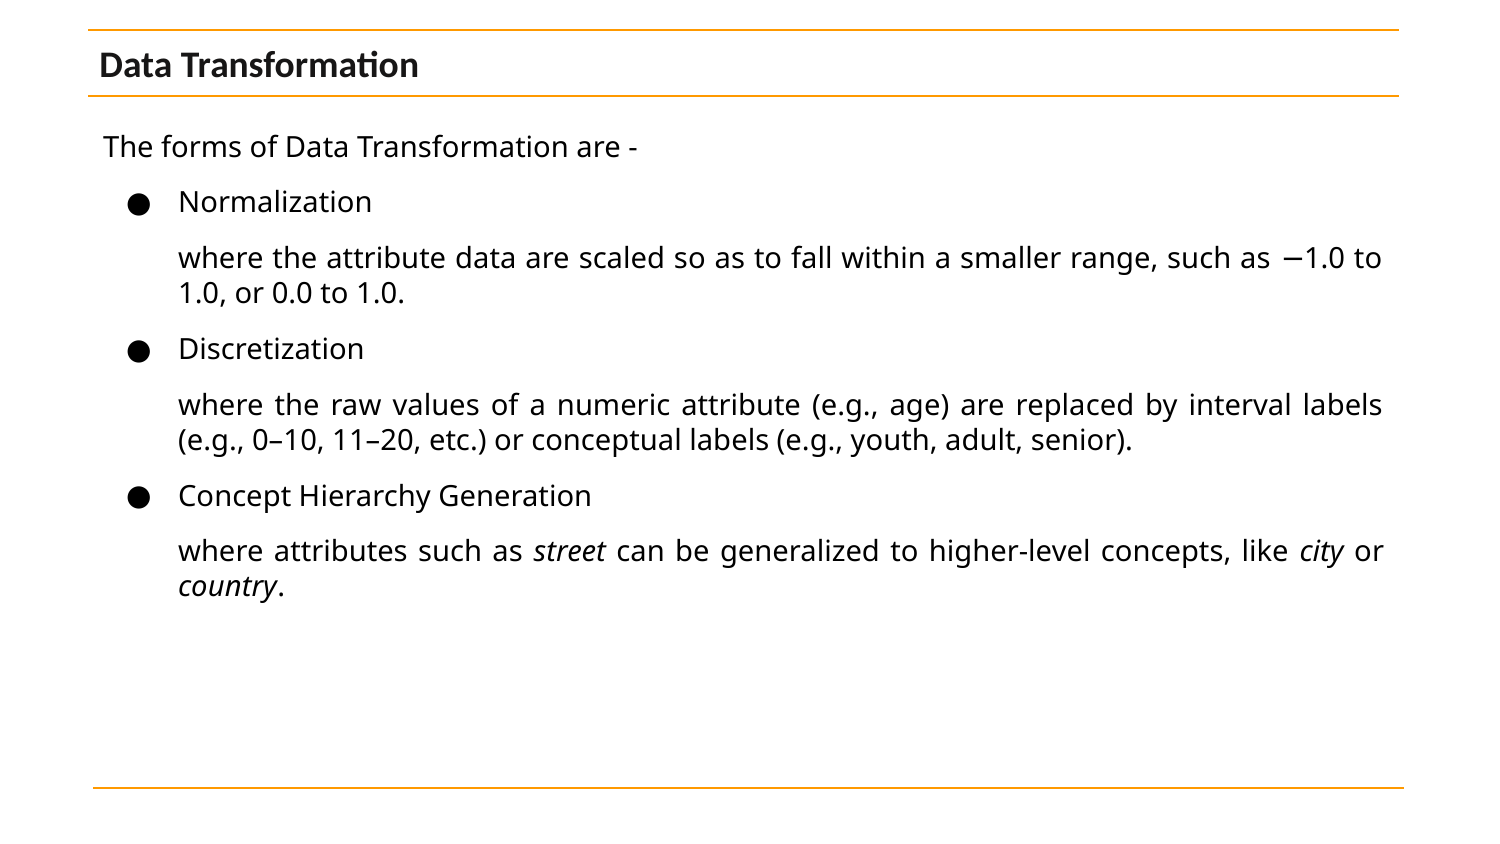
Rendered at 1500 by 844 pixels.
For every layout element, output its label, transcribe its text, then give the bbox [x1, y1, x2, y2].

text_box Data Transformation [88, 37, 1399, 91]
text_box The forms of Data Transformation are - Normalization where the attribute data are scaled so as to fall within a smaller range, such as −1.0 to 1.0, or 0.0 to 1.0. Discretization where the raw values of a numeric attribute (e.g., age) are replaced by interval labels (e.g., 0–10, 11–20, etc.) or conceptual labels (e.g., youth, adult, senior). Concept Hierarchy Generation where attributes such as street can be generalized to higher-level concepts, like city or country. [88, 113, 1399, 679]
